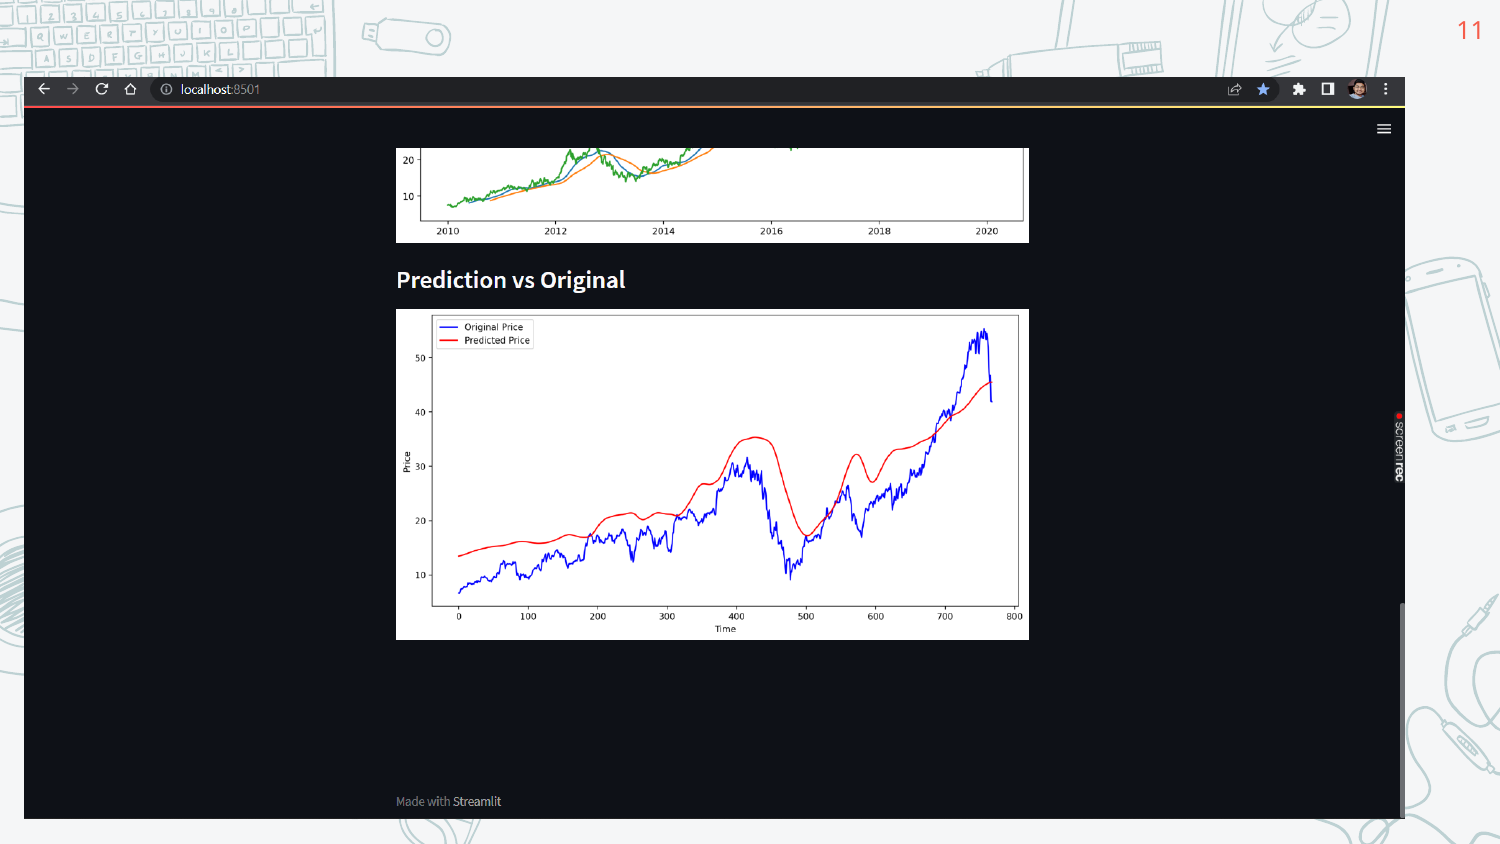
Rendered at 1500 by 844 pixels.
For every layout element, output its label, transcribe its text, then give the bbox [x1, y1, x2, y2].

picture [24, 77, 1406, 819]
slide_number ‹#› [1435, 0, 1500, 53]
